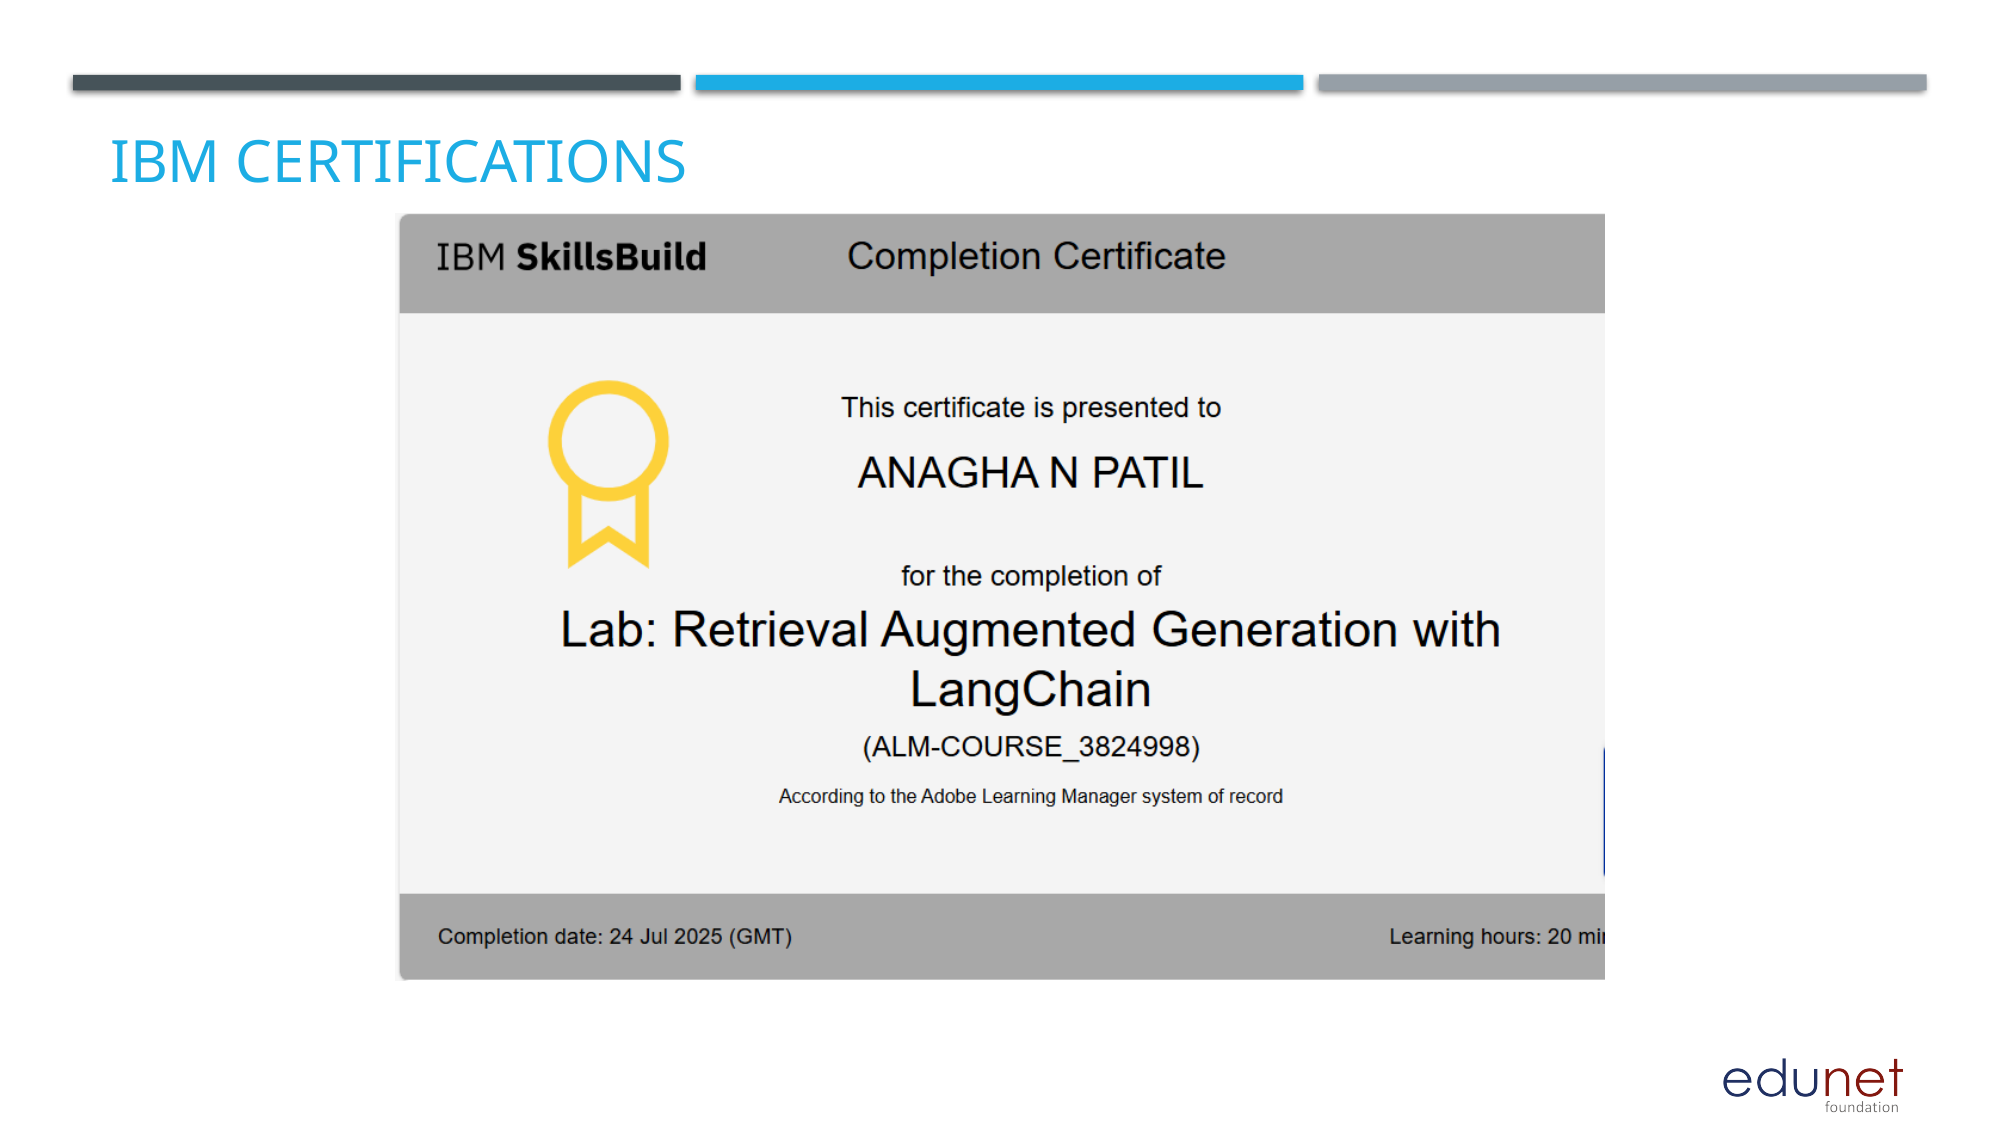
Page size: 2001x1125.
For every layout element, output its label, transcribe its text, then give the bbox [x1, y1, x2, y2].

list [394, 212, 1606, 981]
title IBM Certifications [95, 115, 1905, 203]
picture [1719, 1056, 1905, 1116]
